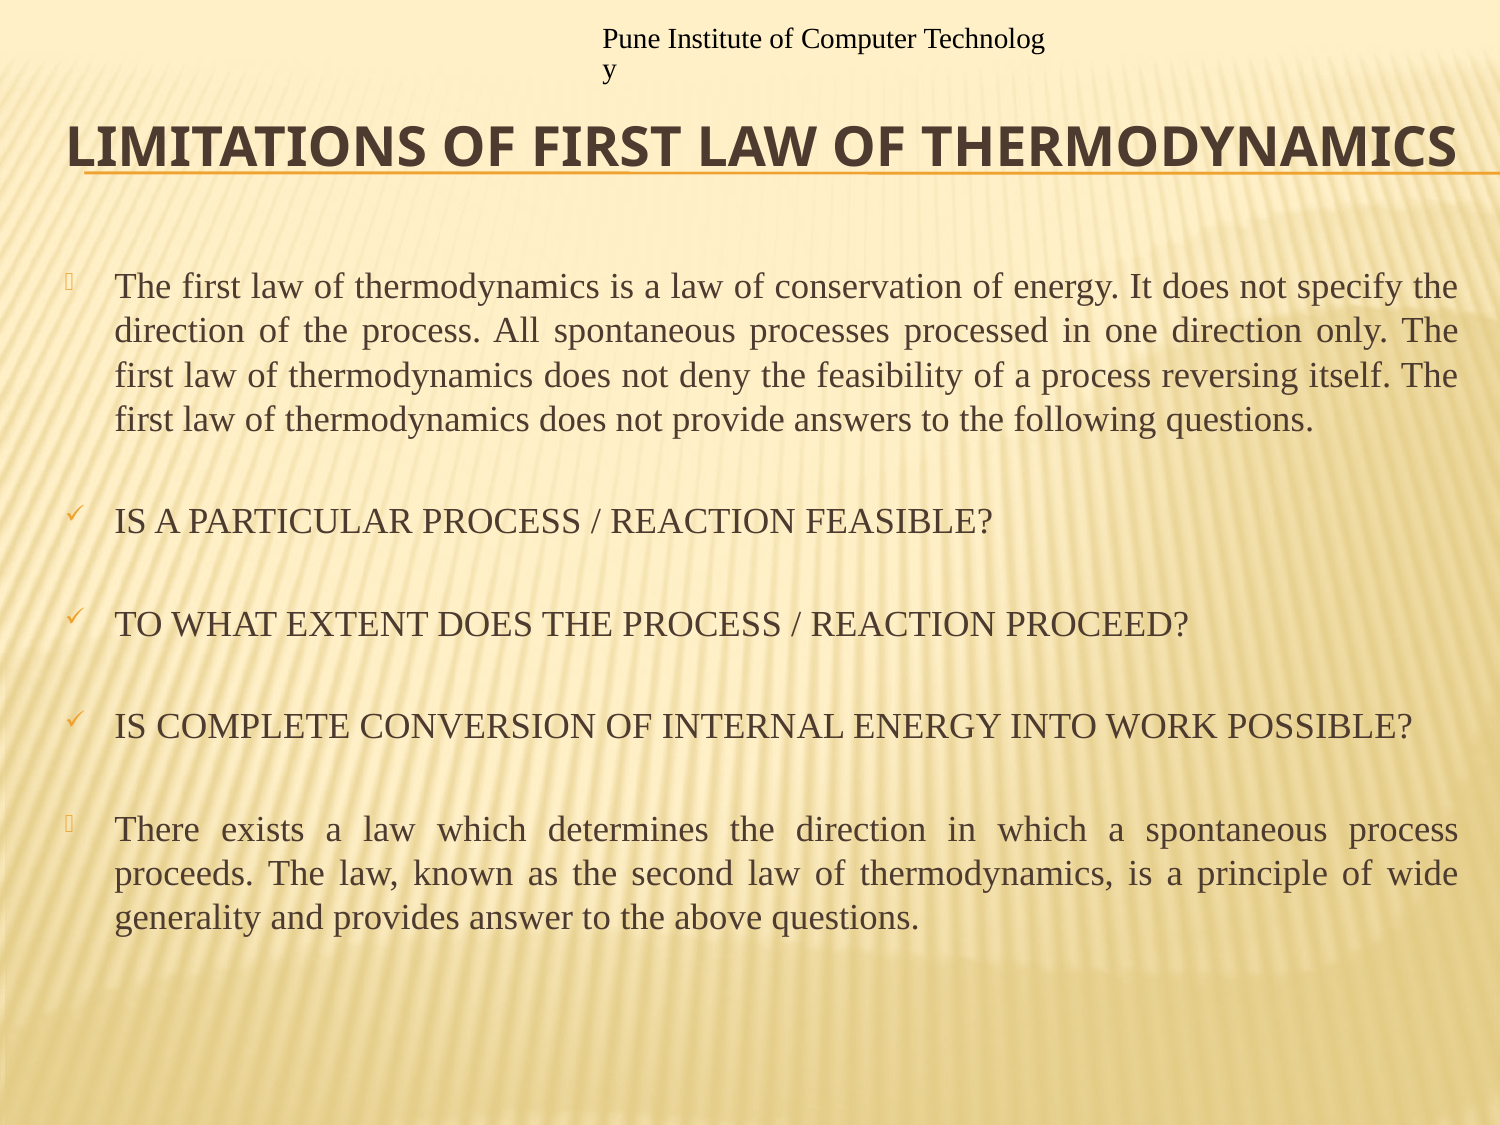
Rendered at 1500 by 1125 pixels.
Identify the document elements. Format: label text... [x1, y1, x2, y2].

title Limitations of First Law of Thermodynamics [50, 75, 1475, 213]
footer Pune Institute of Computer Technology [587, 12, 1063, 60]
list The first law of thermodynamics is a law of conservation of energy. It does not specify the direction of the process. All spontaneous processes processed in one direction only. The first law of thermodynamics does not deny the feasibility of a process reversing itself. The first law of thermodynamics does not provide answers to the following questions. IS A PARTICULAR PROCESS / REACTION FEASIBLE? TO WHAT EXTENT DOES THE PROCESS / REACTION PROCEED? IS COMPLETE CONVERSION OF INTERNAL ENERGY INTO WORK POSSIBLE? There exists a law which determines the direction in which a spontaneous process proceeds. The law, known as the second law of thermodynamics, is a principle of wide generality and provides answer to the above questions. [50, 254, 1475, 998]
